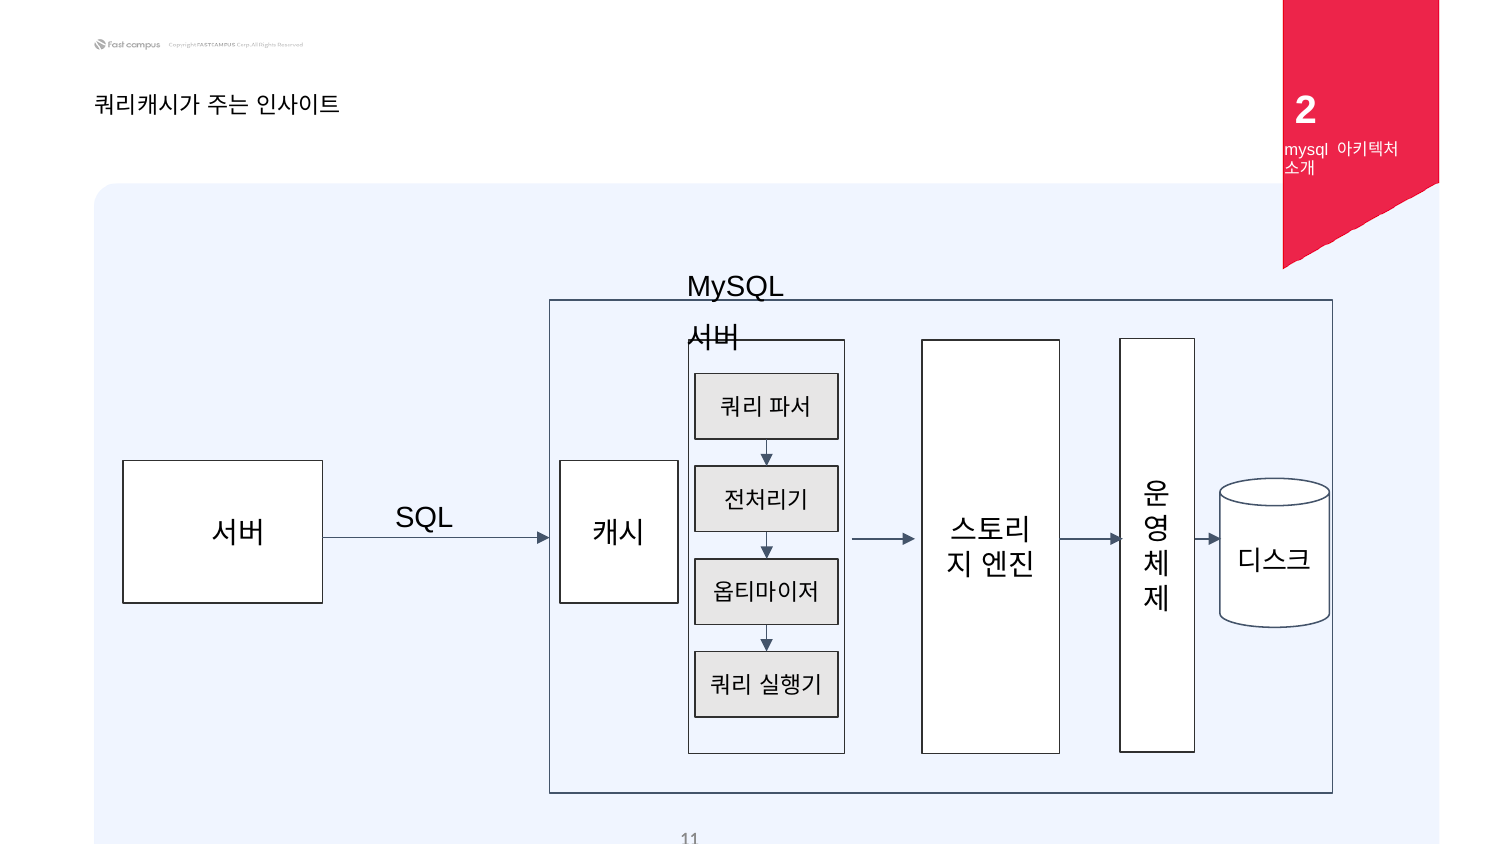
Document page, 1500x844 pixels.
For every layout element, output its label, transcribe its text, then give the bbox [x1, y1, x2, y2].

slide_number ‹#› [367, 816, 705, 844]
text_box 스토리지 엔진 [921, 339, 1060, 754]
picture [0, 0, 1500, 844]
text_box 서버 [122, 460, 323, 604]
text_box 디스크 [1219, 478, 1330, 628]
text_box 운영체제 [1119, 338, 1195, 753]
text_box 전처리기 [695, 466, 838, 532]
text_box 쿼리 파서 [695, 373, 838, 440]
text_box 2 [1281, 86, 1438, 135]
text_box 옵티마이저 [695, 558, 838, 625]
text_box SQL [380, 466, 537, 536]
text_box 쿼리 실행기 [695, 651, 838, 718]
text_box 캐시 [560, 460, 678, 604]
text_box mysql 아키텍처 소개 [1281, 135, 1438, 184]
text_box MySQL 서버 [671, 234, 862, 370]
text_box [549, 300, 1333, 793]
text_box [688, 370, 845, 754]
text_box 쿼리캐시가 주는 인사이트 [93, 89, 368, 120]
